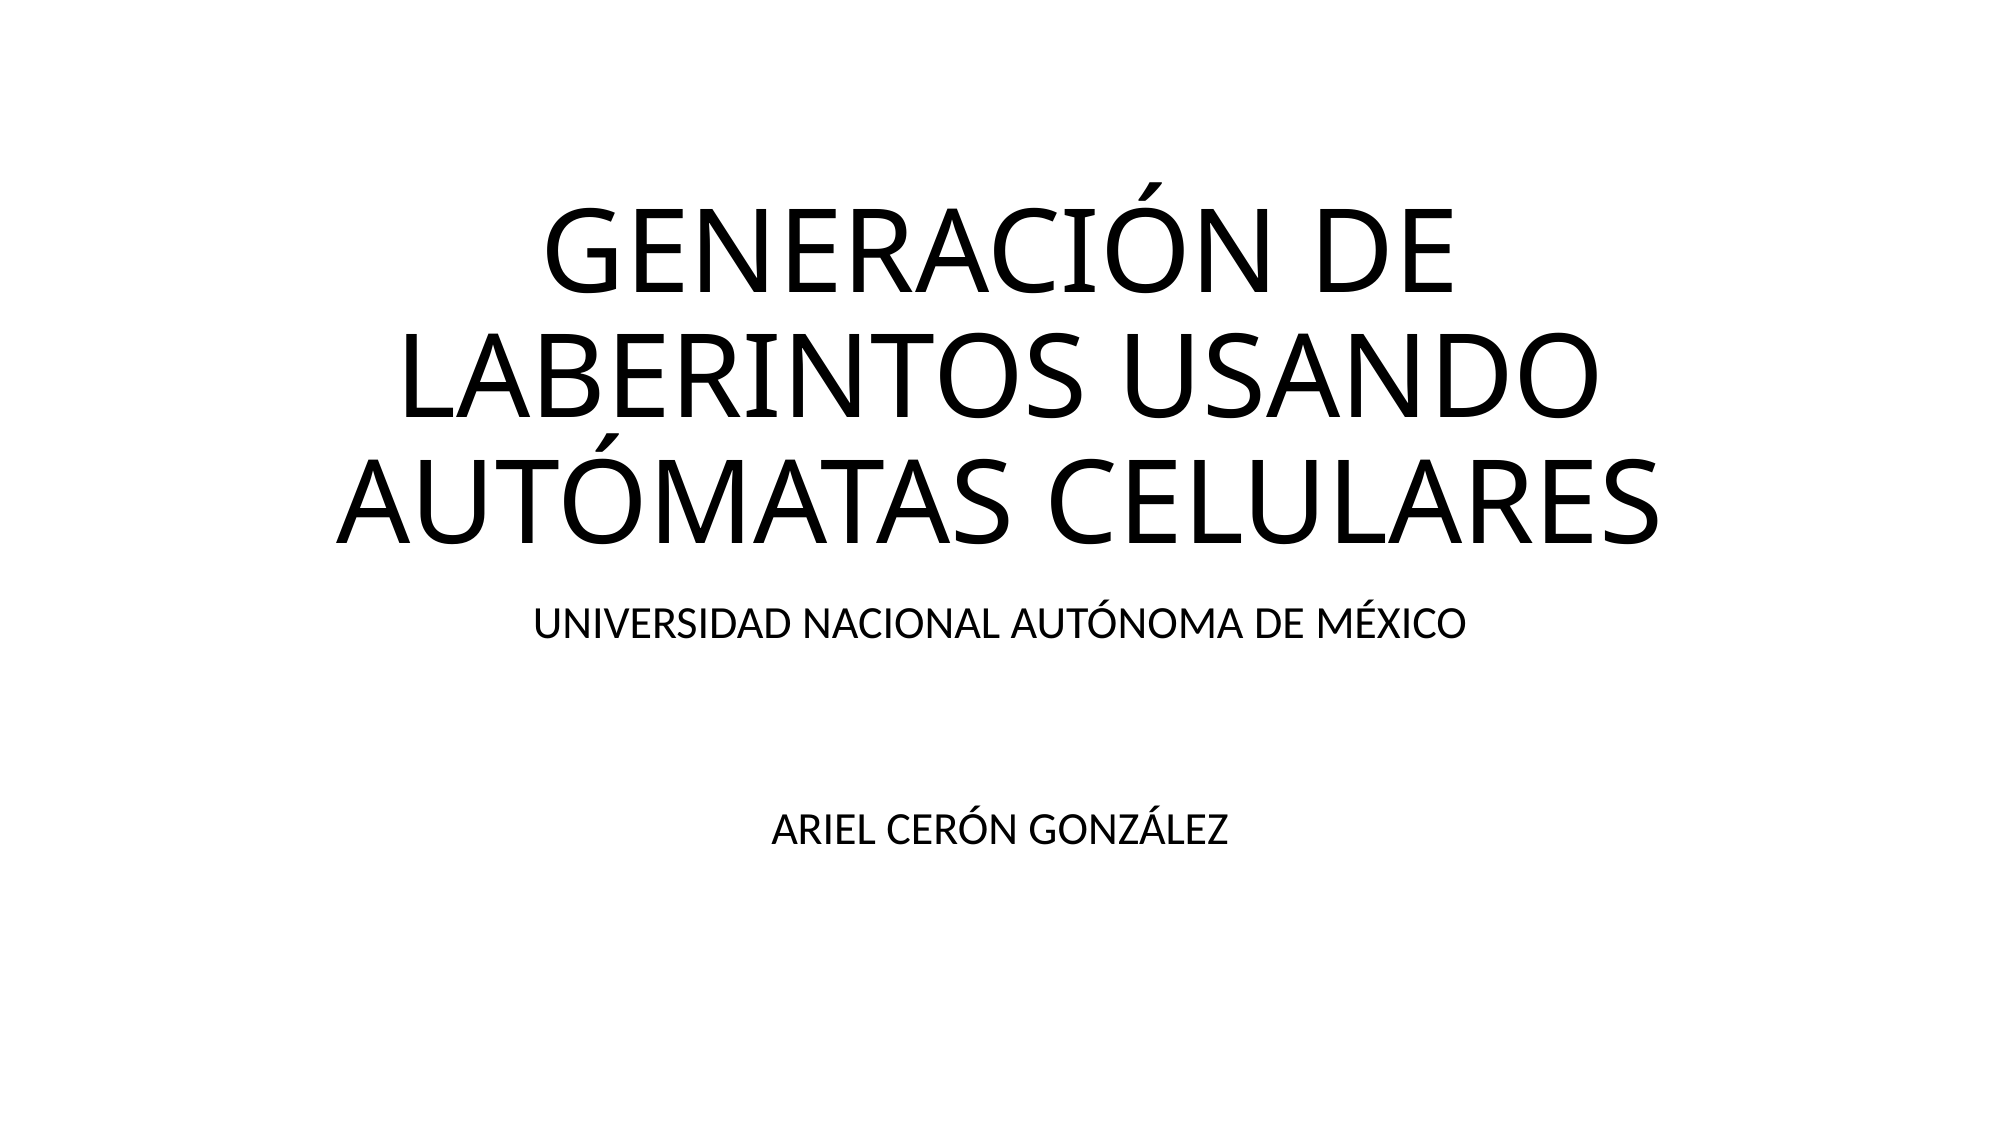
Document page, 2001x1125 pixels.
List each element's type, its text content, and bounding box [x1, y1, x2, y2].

title GENERACIÓN DE LABERINTOS USANDO AUTÓMATAS CELULARES [249, 184, 1750, 576]
subtitle UNIVERSIDAD NACIONAL AUTÓNOMA DE MÉXICO ARIEL CERÓN GONZÁLEZ [249, 590, 1750, 863]
